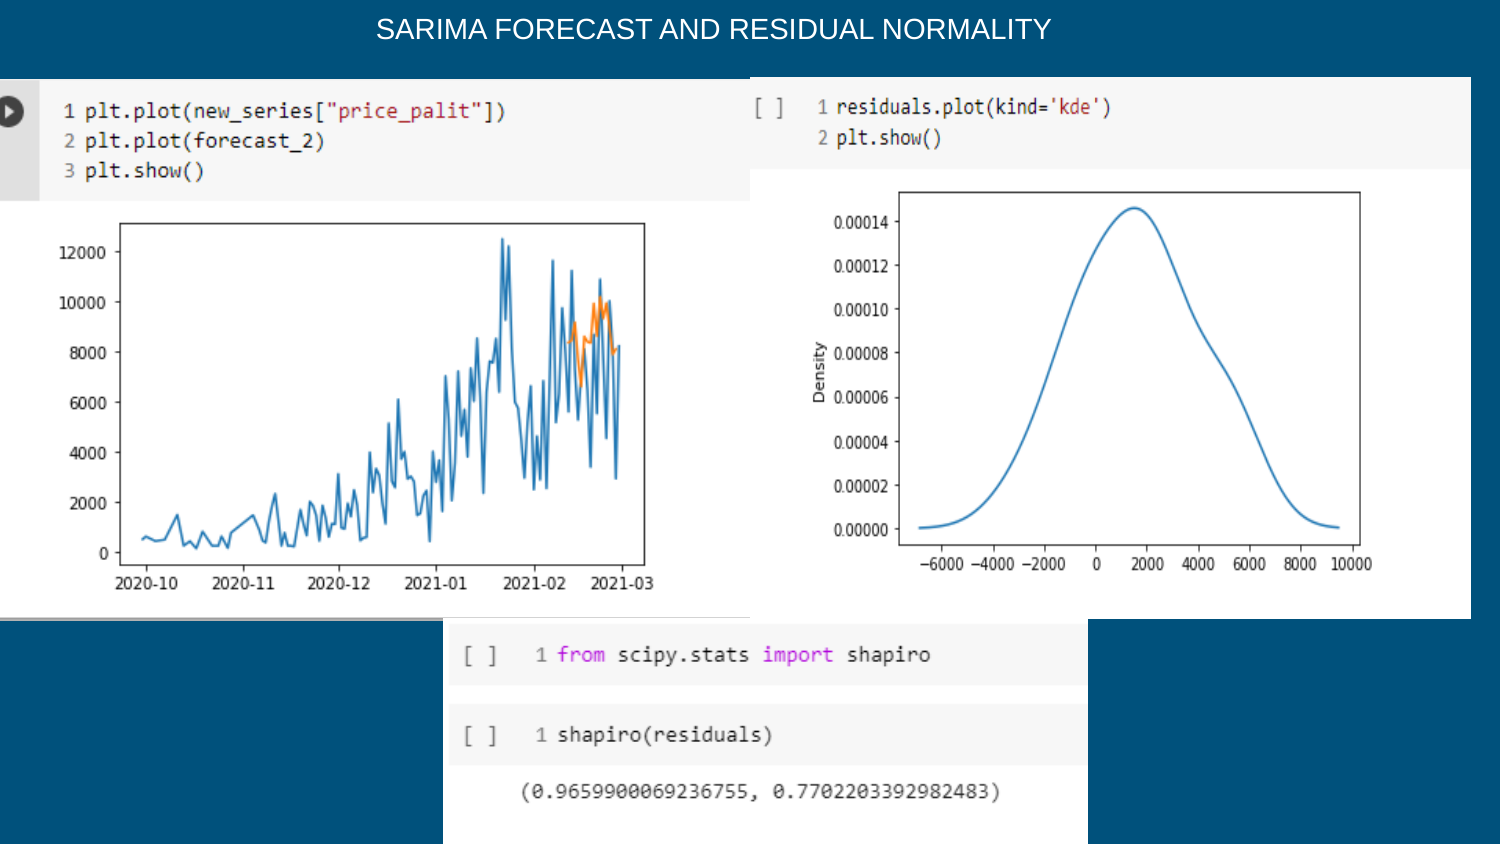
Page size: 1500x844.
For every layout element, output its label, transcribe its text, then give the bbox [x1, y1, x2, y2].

picture [0, 78, 1470, 844]
text_box SARIMA FORECAST AND RESIDUAL NORMALITY [361, 3, 1108, 54]
